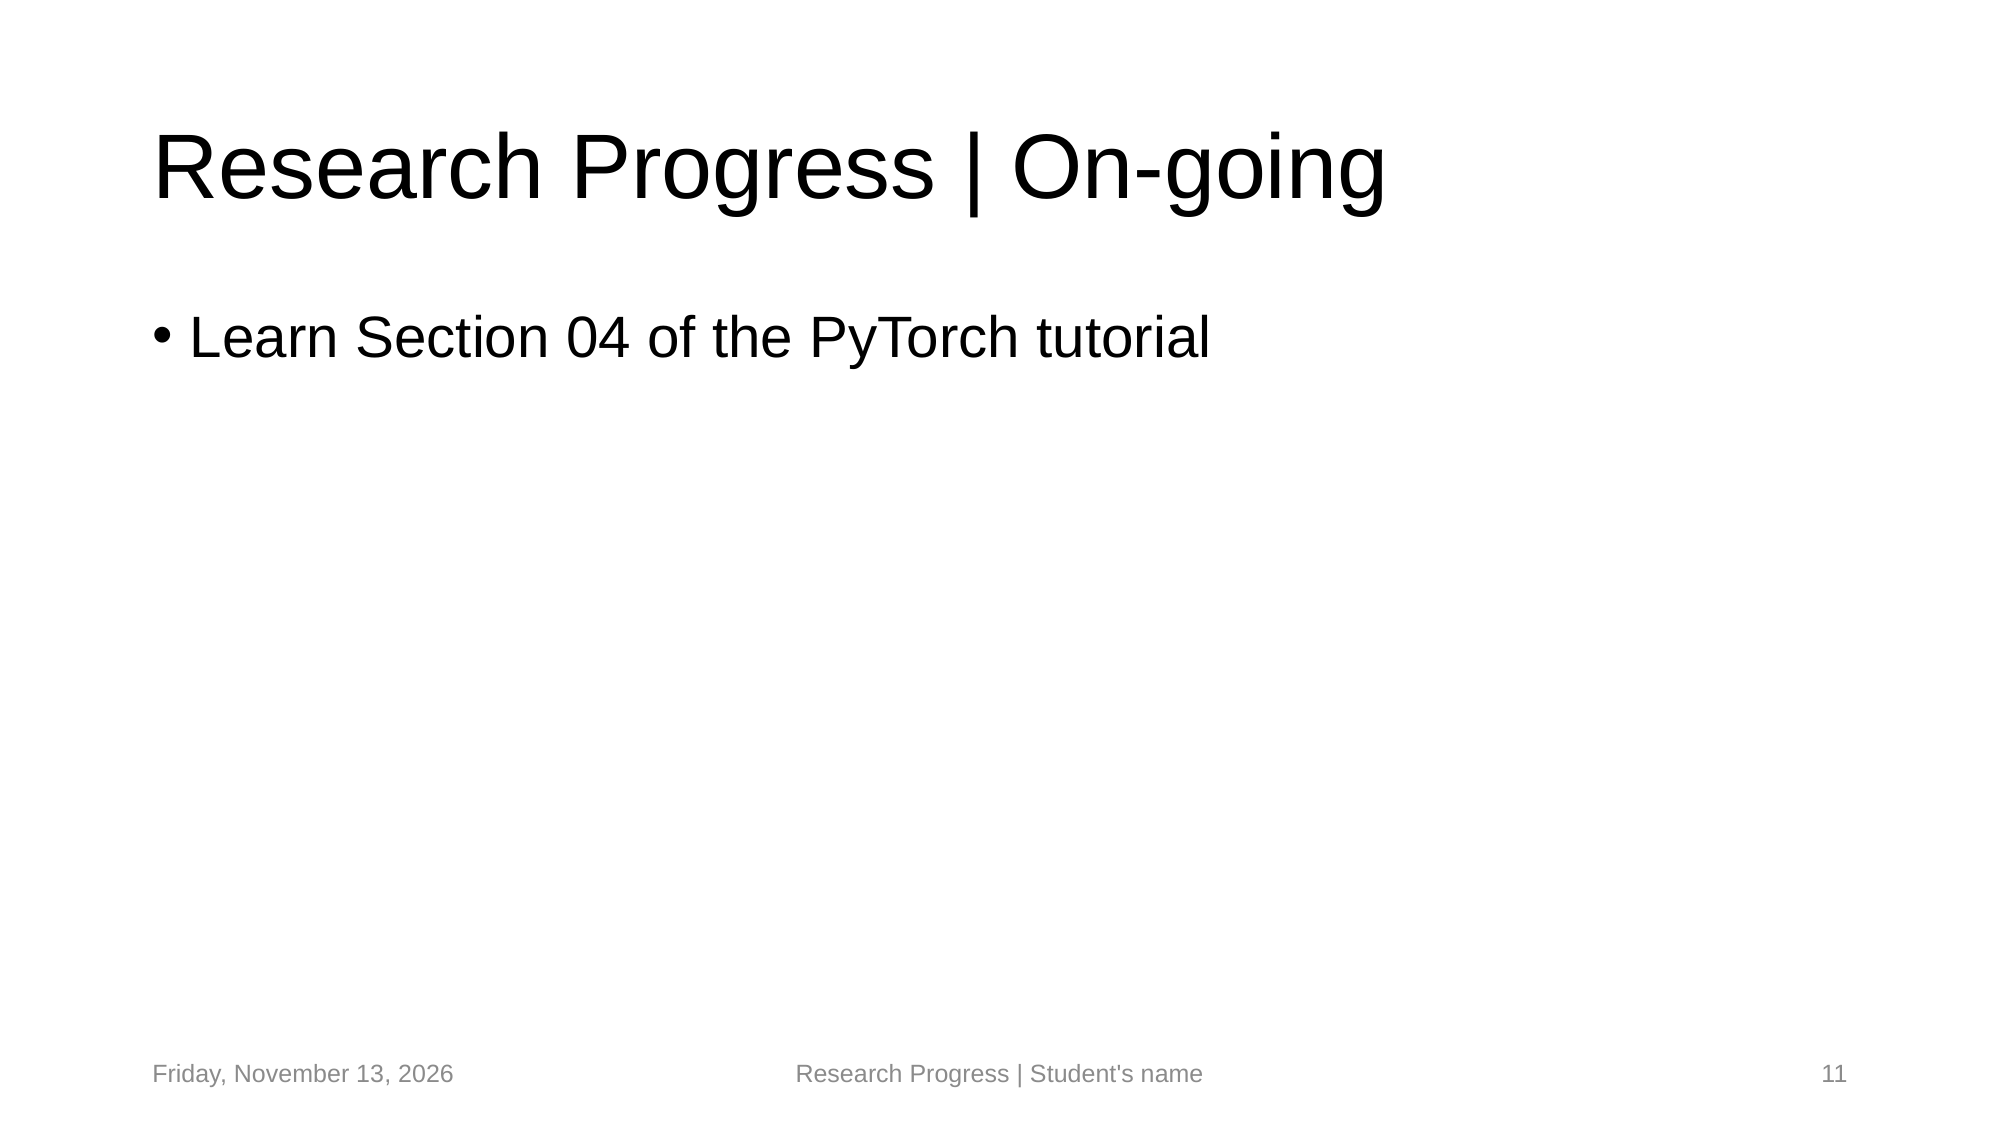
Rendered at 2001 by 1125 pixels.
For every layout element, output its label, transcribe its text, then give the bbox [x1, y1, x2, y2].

slide_number 11 [1412, 1042, 1863, 1103]
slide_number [137, 1042, 588, 1103]
list Learn Section 04 of the PyTorch tutorial [137, 299, 1863, 1014]
footer Research Progress | Student's name [662, 1042, 1338, 1103]
title Research Progress | On-going [137, 59, 1863, 278]
